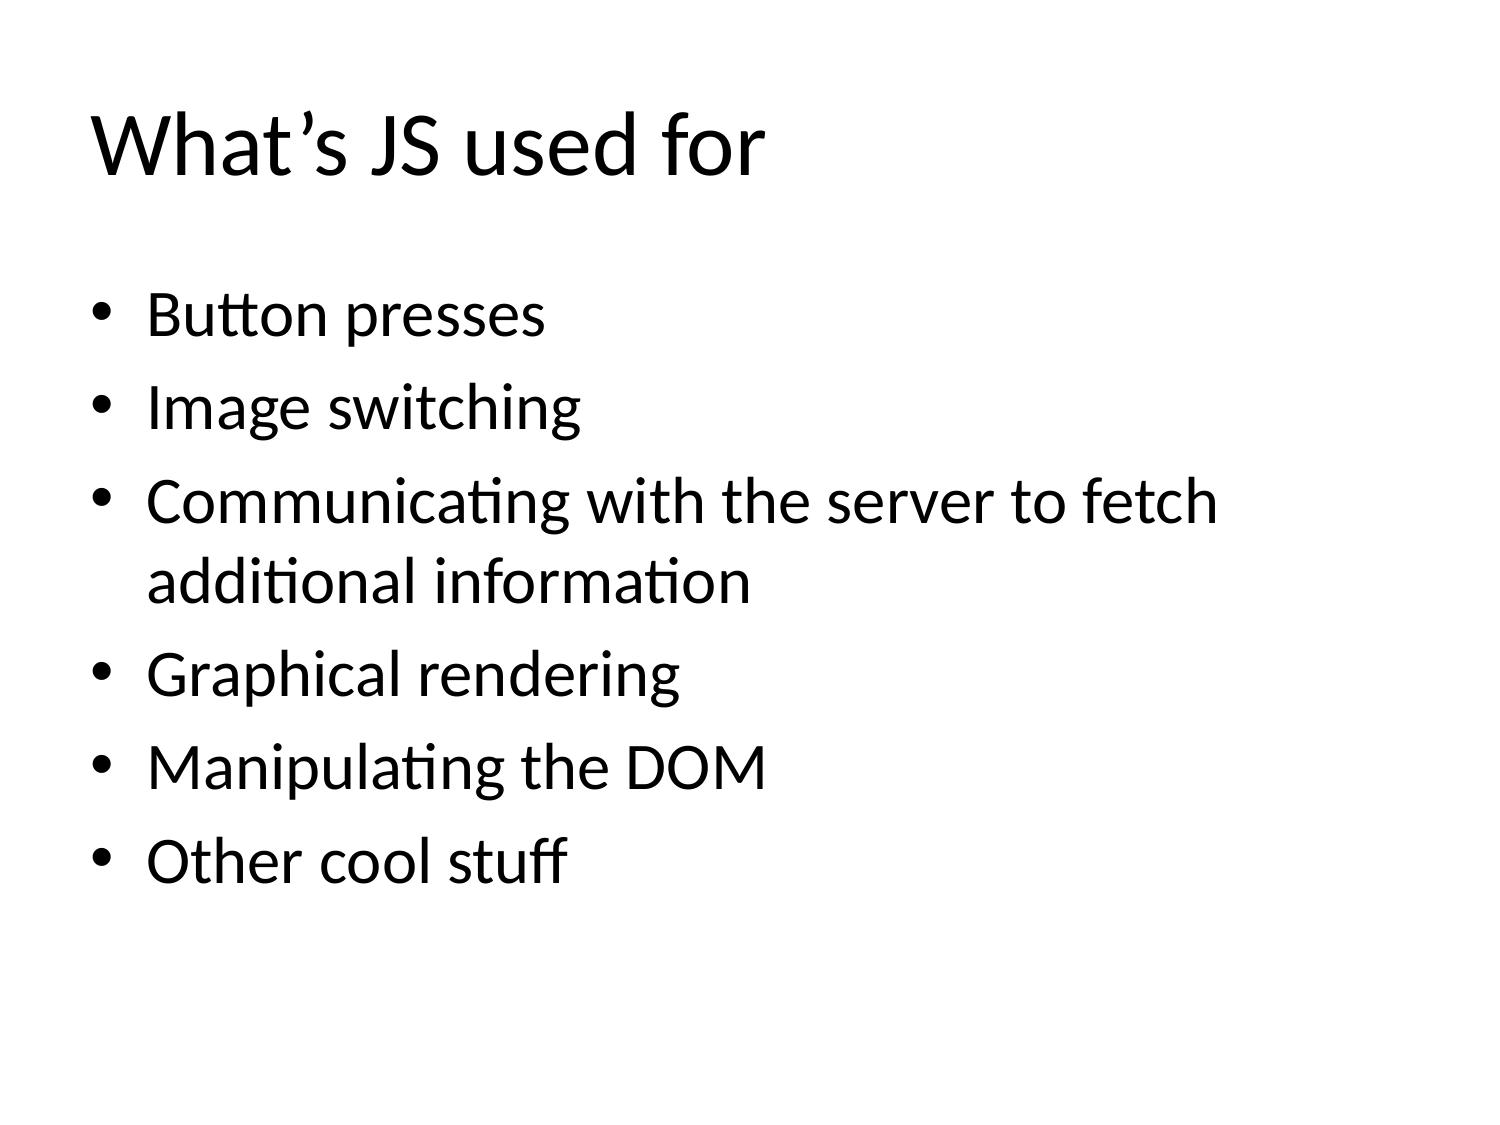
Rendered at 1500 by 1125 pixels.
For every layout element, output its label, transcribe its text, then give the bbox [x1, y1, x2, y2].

title What’s JS used for [75, 45, 1425, 233]
list Button presses Image switching Communicating with the server to fetch additional information Graphical rendering Manipulating the DOM Other cool stuff [75, 262, 1425, 1005]
